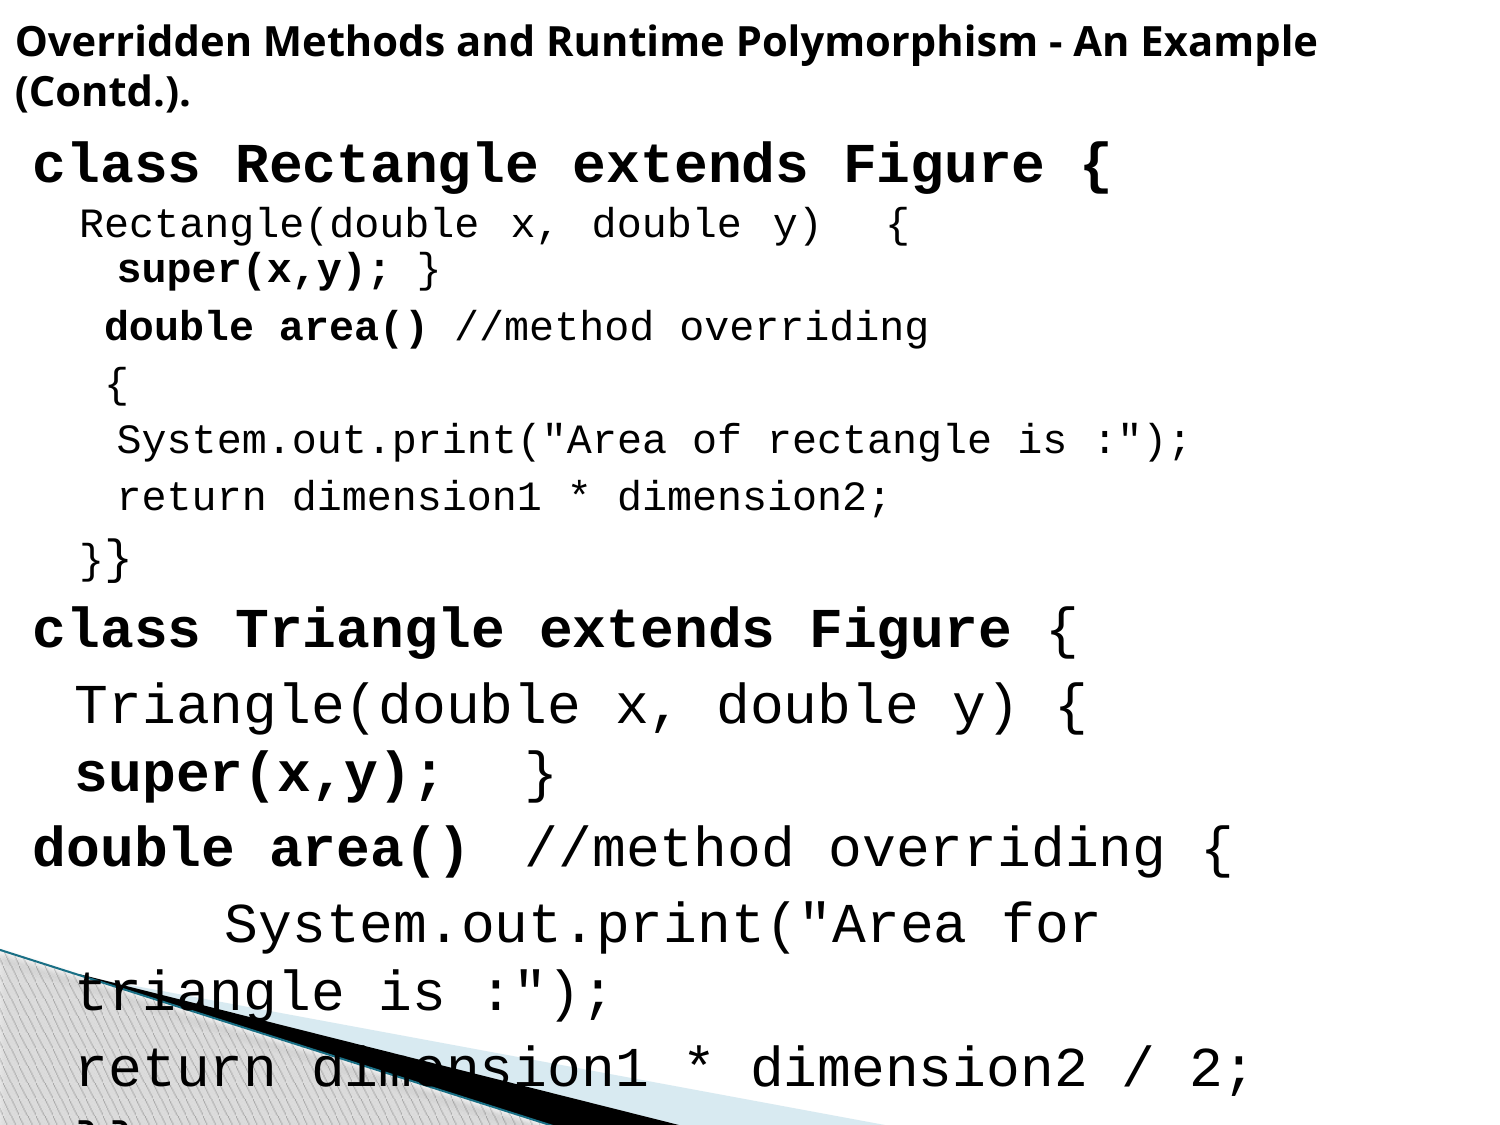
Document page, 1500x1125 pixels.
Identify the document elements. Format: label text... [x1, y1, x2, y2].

list class Rectangle extends Figure { Rectangle(double x, double y) { super(x,y); } double area() //method overriding { System.out.print("Area of rectangle is :"); return dimension1 * dimension2; }} class Triangle extends Figure { Triangle(double x, double y) { super(x,y); } double area() //method overriding { System.out.print("Area for triangle is :"); return dimension1 * dimension2 / 2; }} [0, 127, 1350, 1057]
title Overridden Methods and Runtime Polymorphism - An Example (Contd.). [0, 24, 1488, 106]
